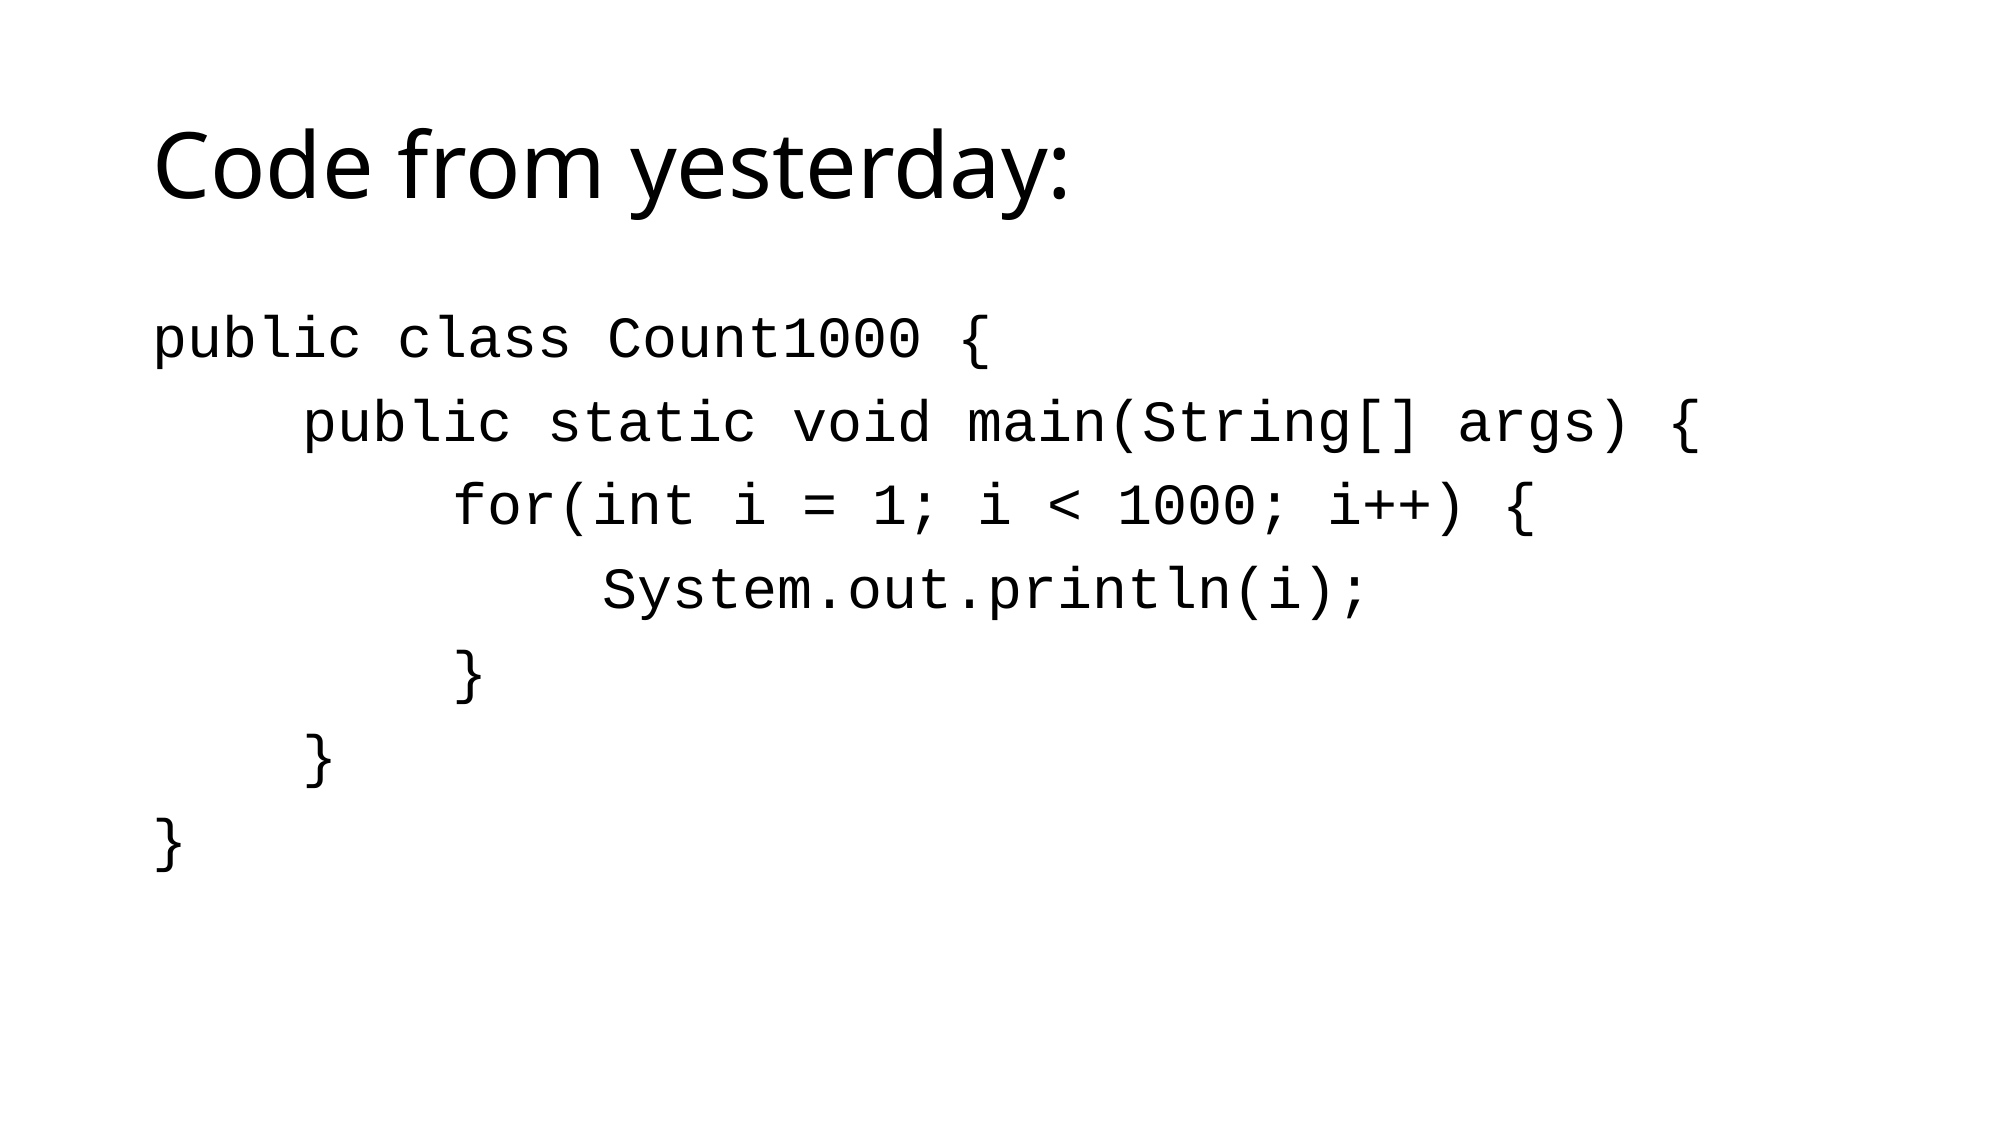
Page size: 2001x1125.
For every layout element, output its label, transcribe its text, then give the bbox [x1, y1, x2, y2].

list public class Count1000 { public static void main(String[] args) { for(int i = 1; i < 1000; i++) { System.out.println(i); } } } [137, 299, 1863, 1014]
title Code from yesterday: [137, 59, 1863, 278]
